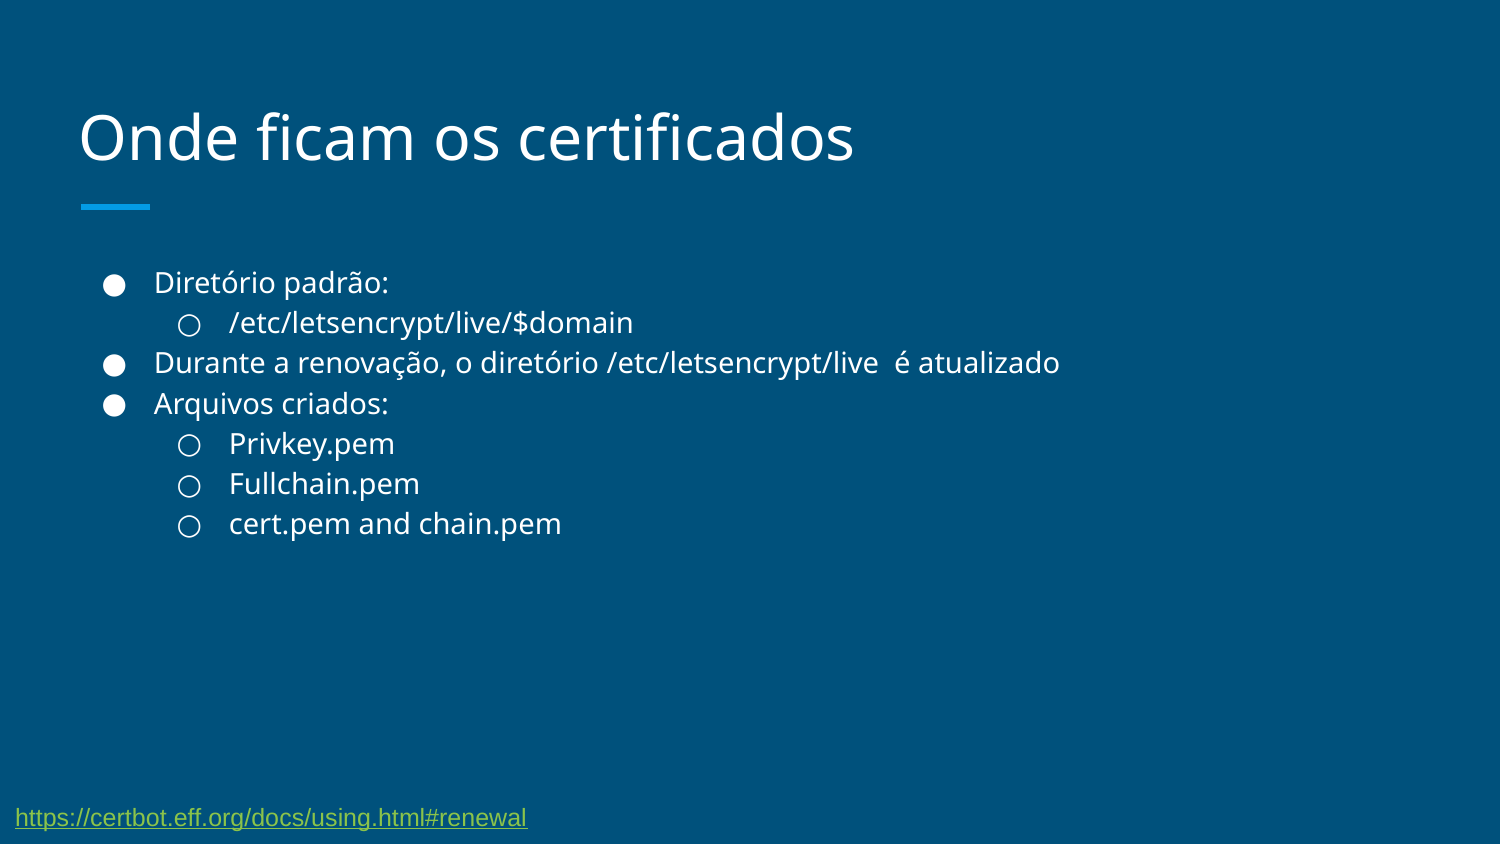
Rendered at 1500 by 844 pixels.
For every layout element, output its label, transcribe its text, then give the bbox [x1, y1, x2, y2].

title Onde ficam os certificados [63, 75, 1437, 188]
text_box https://certbot.eff.org/docs/using.html#renewal [0, 786, 1440, 844]
list Diretório padrão: /etc/letsencrypt/live/$domain Durante a renovação, o diretório /etc/letsencrypt/live é atualizado Arquivos criados: Privkey.pem Fullchain.pem cert.pem and chain.pem [63, 244, 1437, 750]
